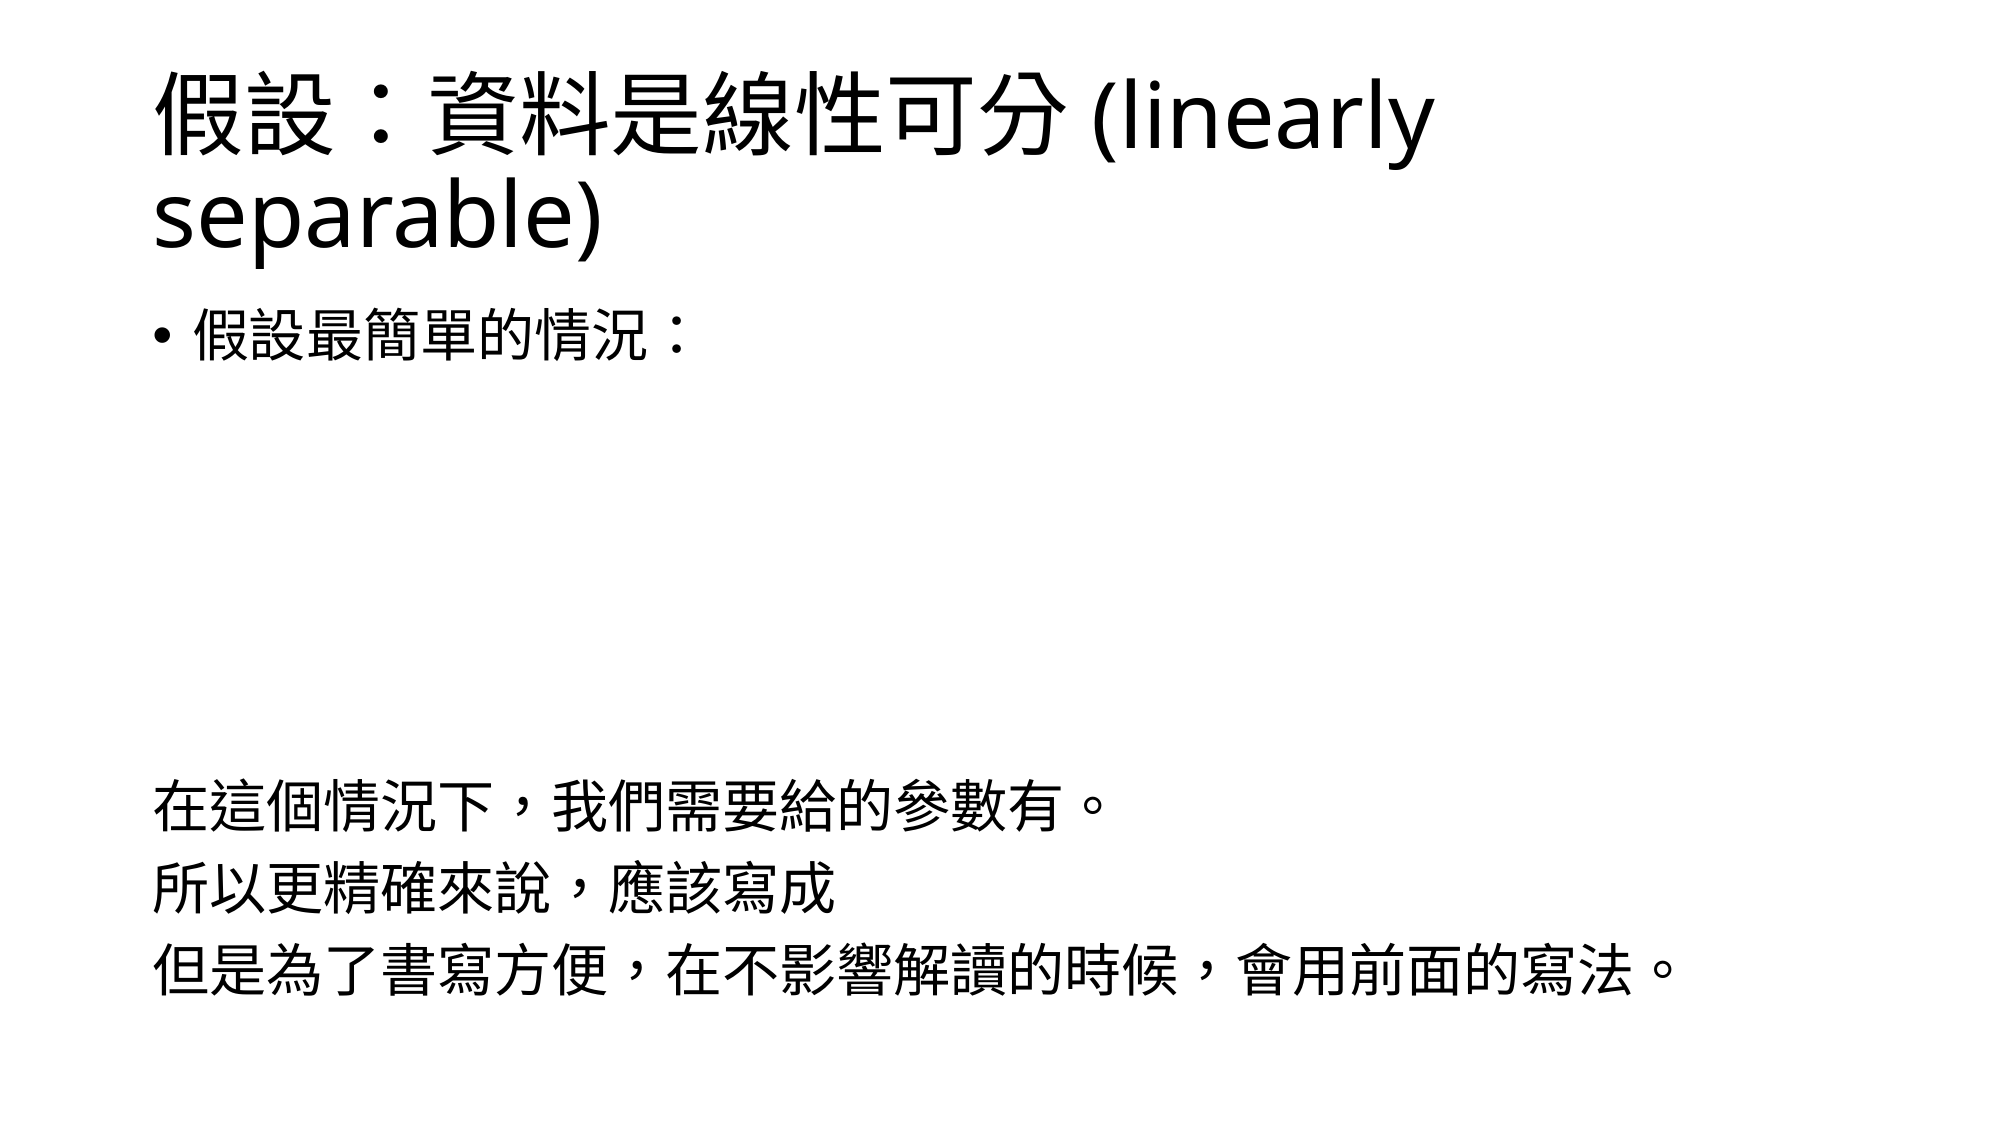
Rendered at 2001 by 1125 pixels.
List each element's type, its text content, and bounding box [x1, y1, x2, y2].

title 假設：資料是線性可分(linearly separable) [137, 59, 1863, 278]
